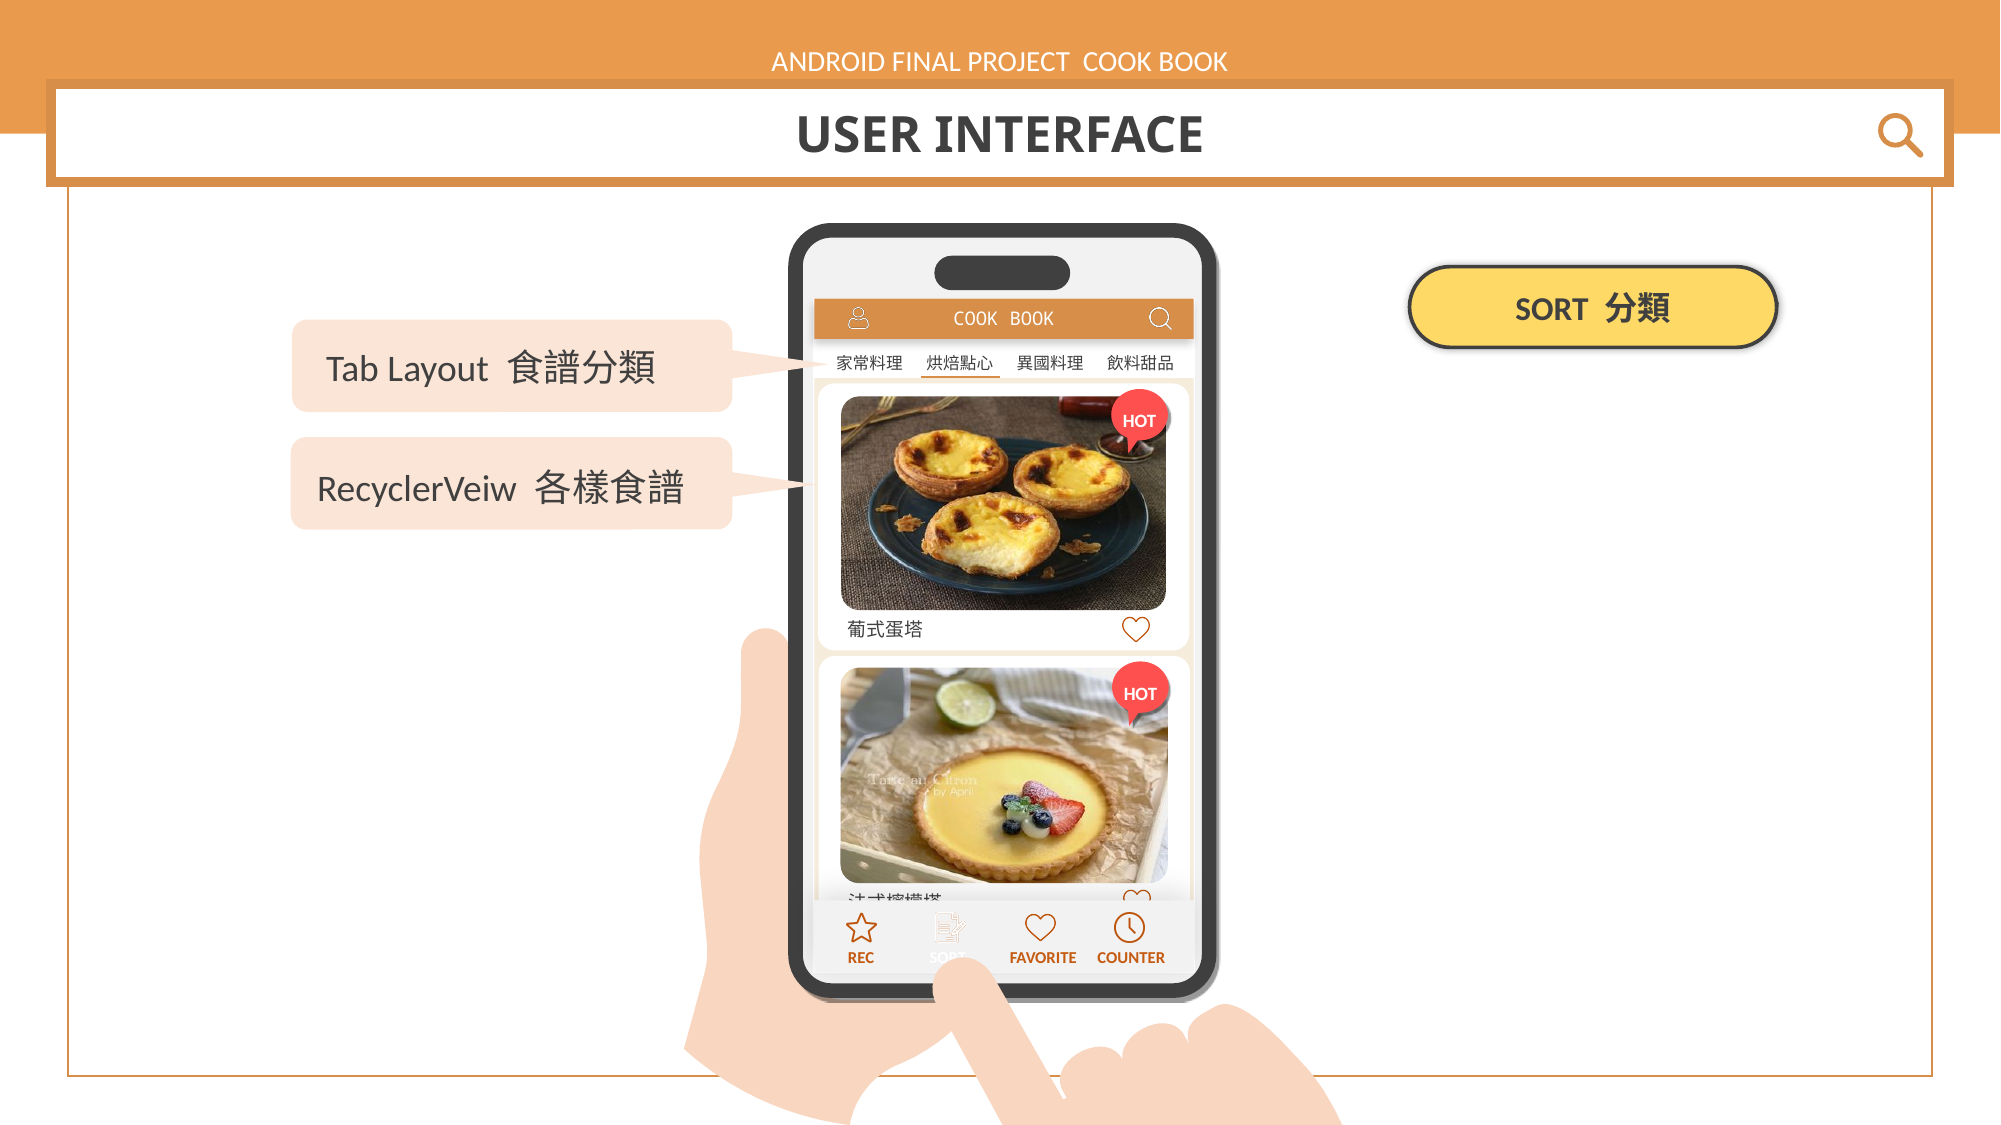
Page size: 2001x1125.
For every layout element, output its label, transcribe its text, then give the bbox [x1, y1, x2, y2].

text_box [290, 230, 1210, 1125]
text_box [1210, 1077, 1343, 1125]
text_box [50, 83, 1949, 1077]
picture [840, 667, 1168, 884]
text_box ANDROID FINAL PROJECT COOK BOOK [0, 0, 2000, 135]
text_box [817, 383, 1195, 651]
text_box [818, 655, 1196, 923]
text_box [807, 900, 1194, 973]
